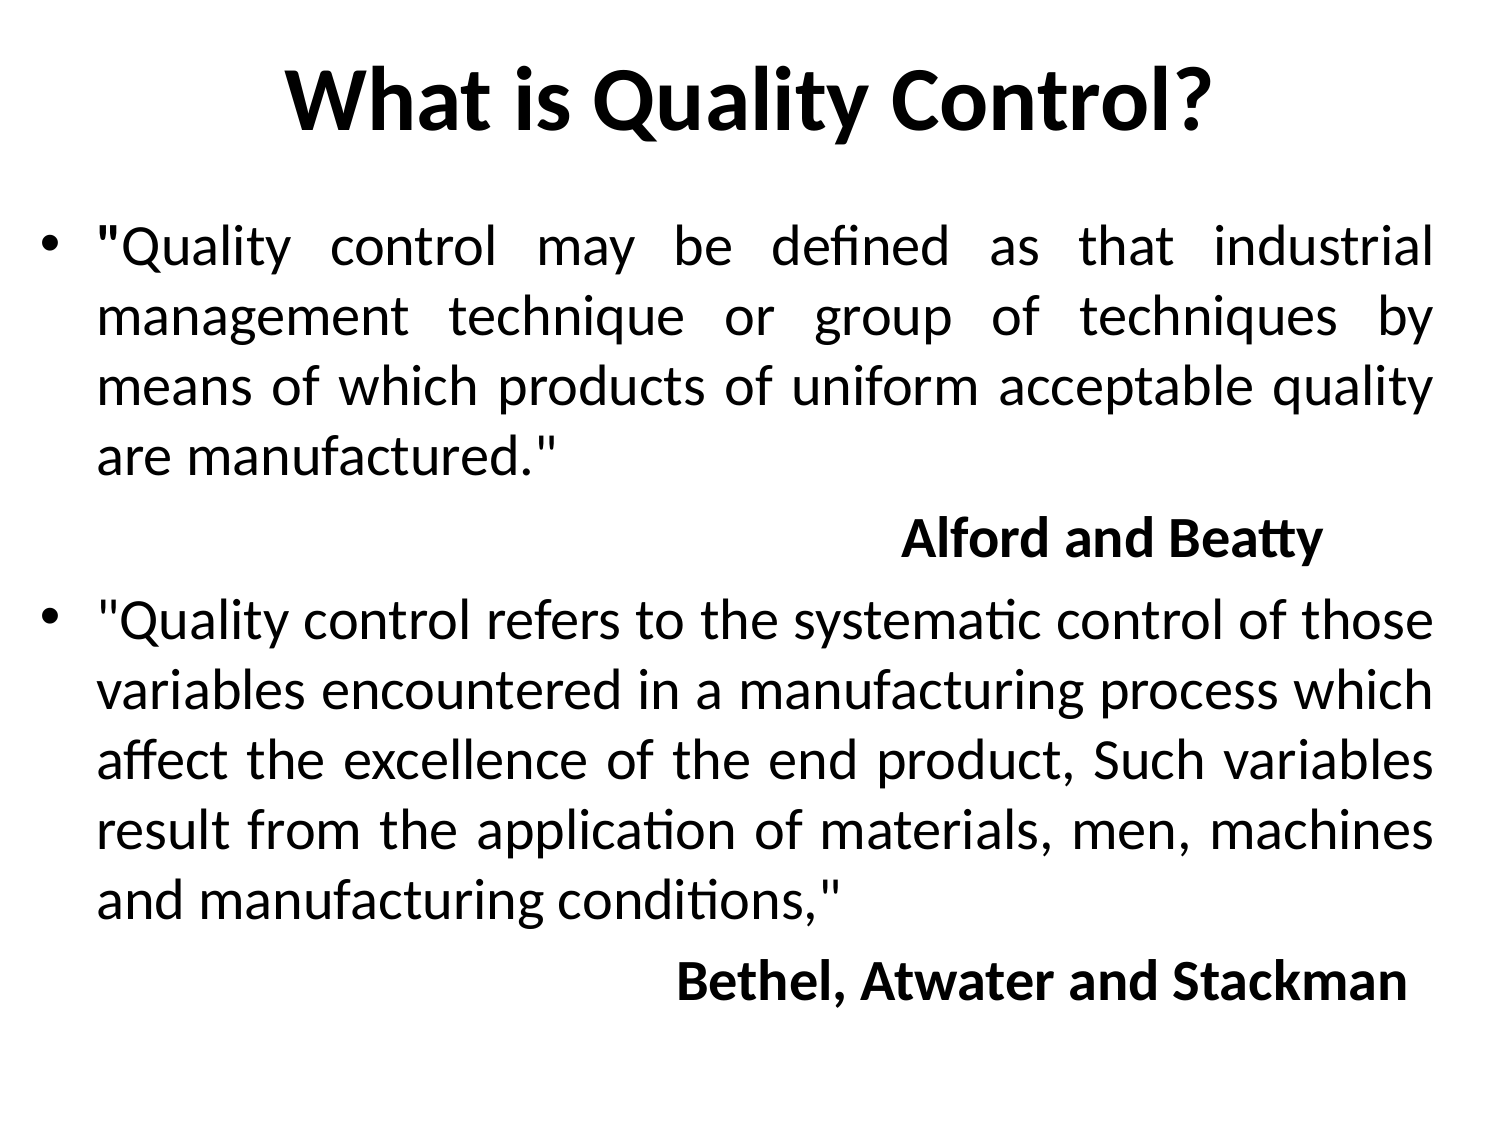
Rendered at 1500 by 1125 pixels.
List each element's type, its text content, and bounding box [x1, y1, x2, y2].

list "Quality control may be defined as that industrial management technique or group of techniques by means of which products of uniform acceptable quality are manufactured." Alford and Beatty "Quality control refers to the systematic control of those variables encountered in a manufacturing process which affect the excellence of the end product, Such variables result from the application of materials, men, machines and manufacturing conditions," Bethel, Atwater and Stackman [24, 200, 1450, 1063]
title What is Quality Control? [75, 0, 1425, 188]
